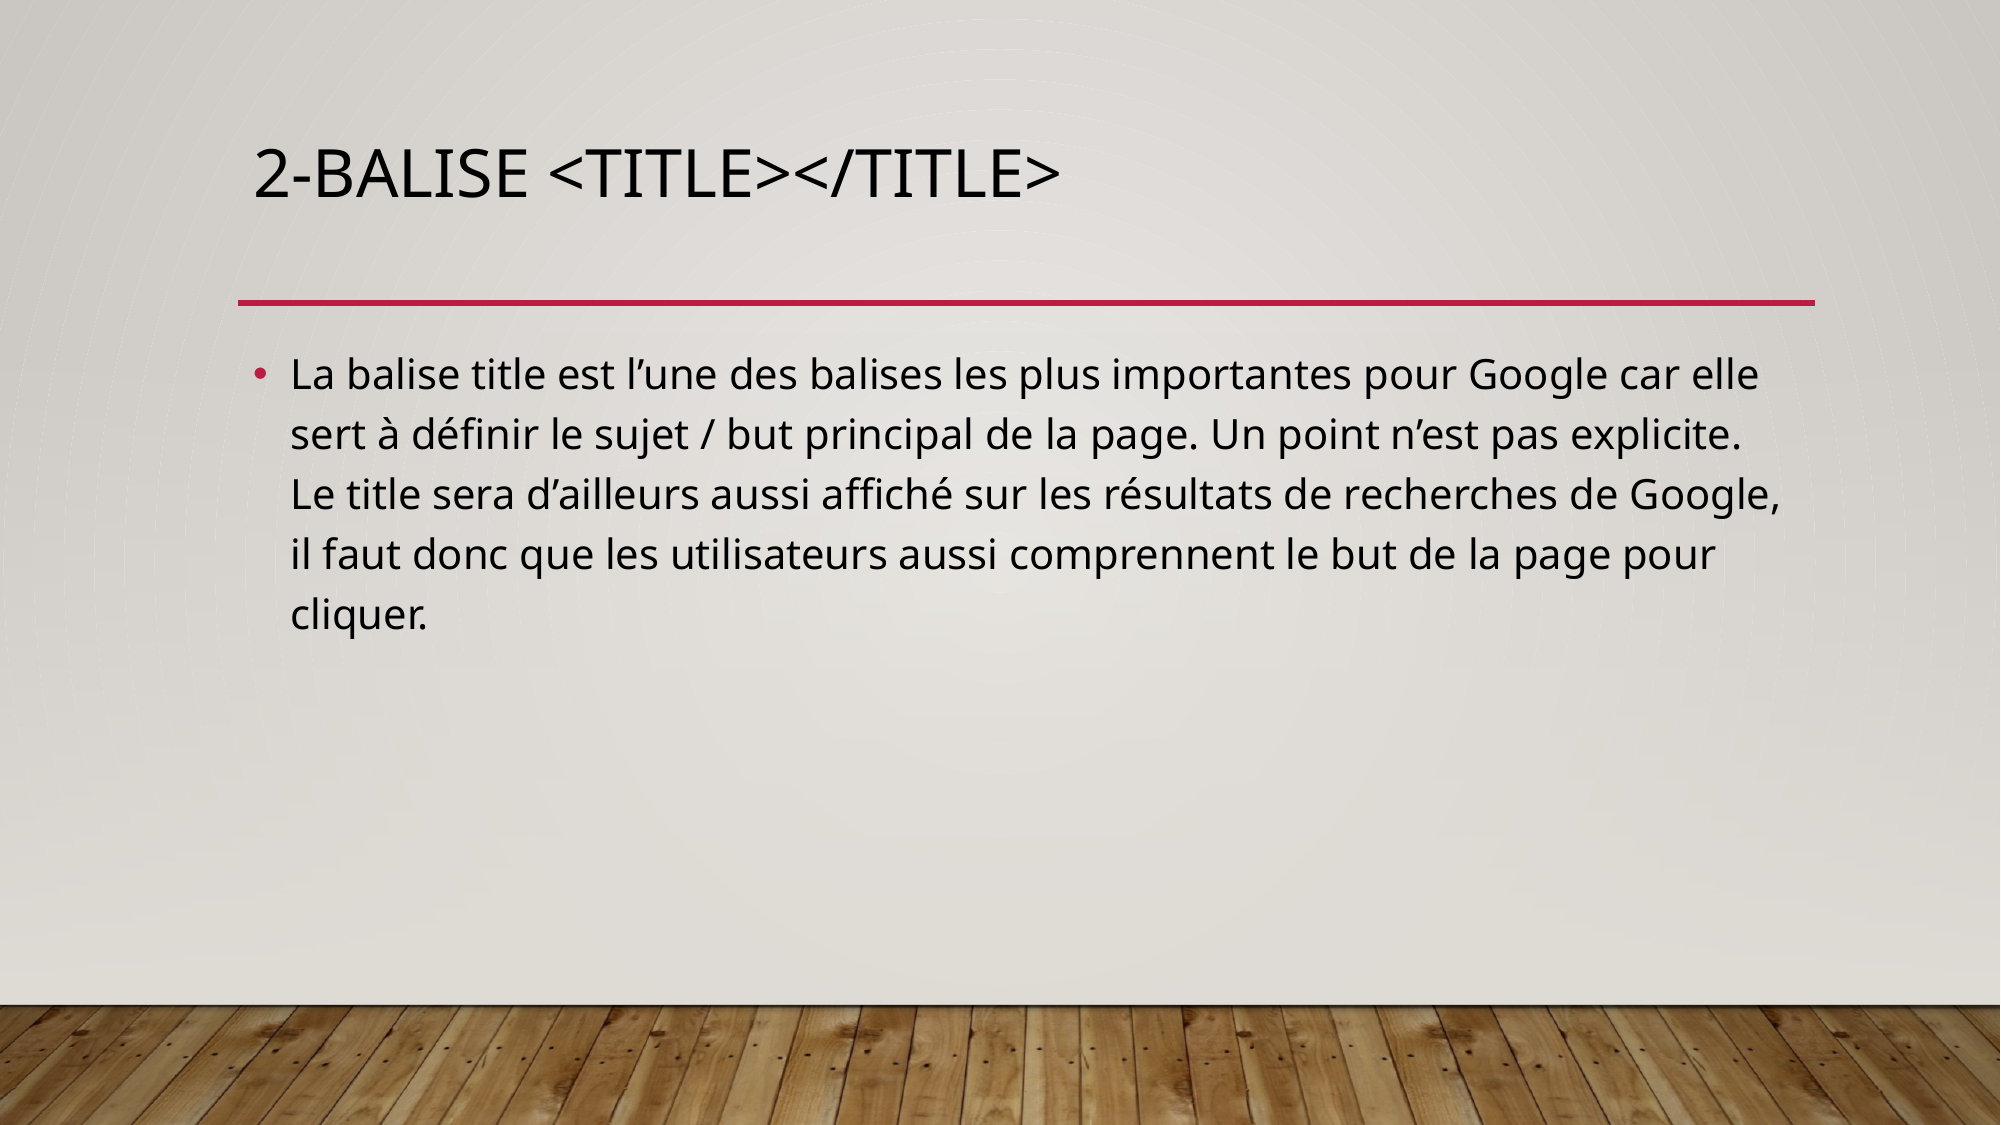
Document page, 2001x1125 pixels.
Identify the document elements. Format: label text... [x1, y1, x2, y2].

picture [0, 1005, 2000, 1125]
list La balise title est l’une des balises les plus importantes pour Google car elle sert à définir le sujet / but principal de la page. Un point n’est pas explicite. Le title sera d’ailleurs aussi affiché sur les résultats de recherches de Google, il faut donc que les utilisateurs aussi comprennent le but de la page pour cliquer. [238, 330, 1814, 897]
title 2-balise <title></title> [238, 131, 1814, 305]
